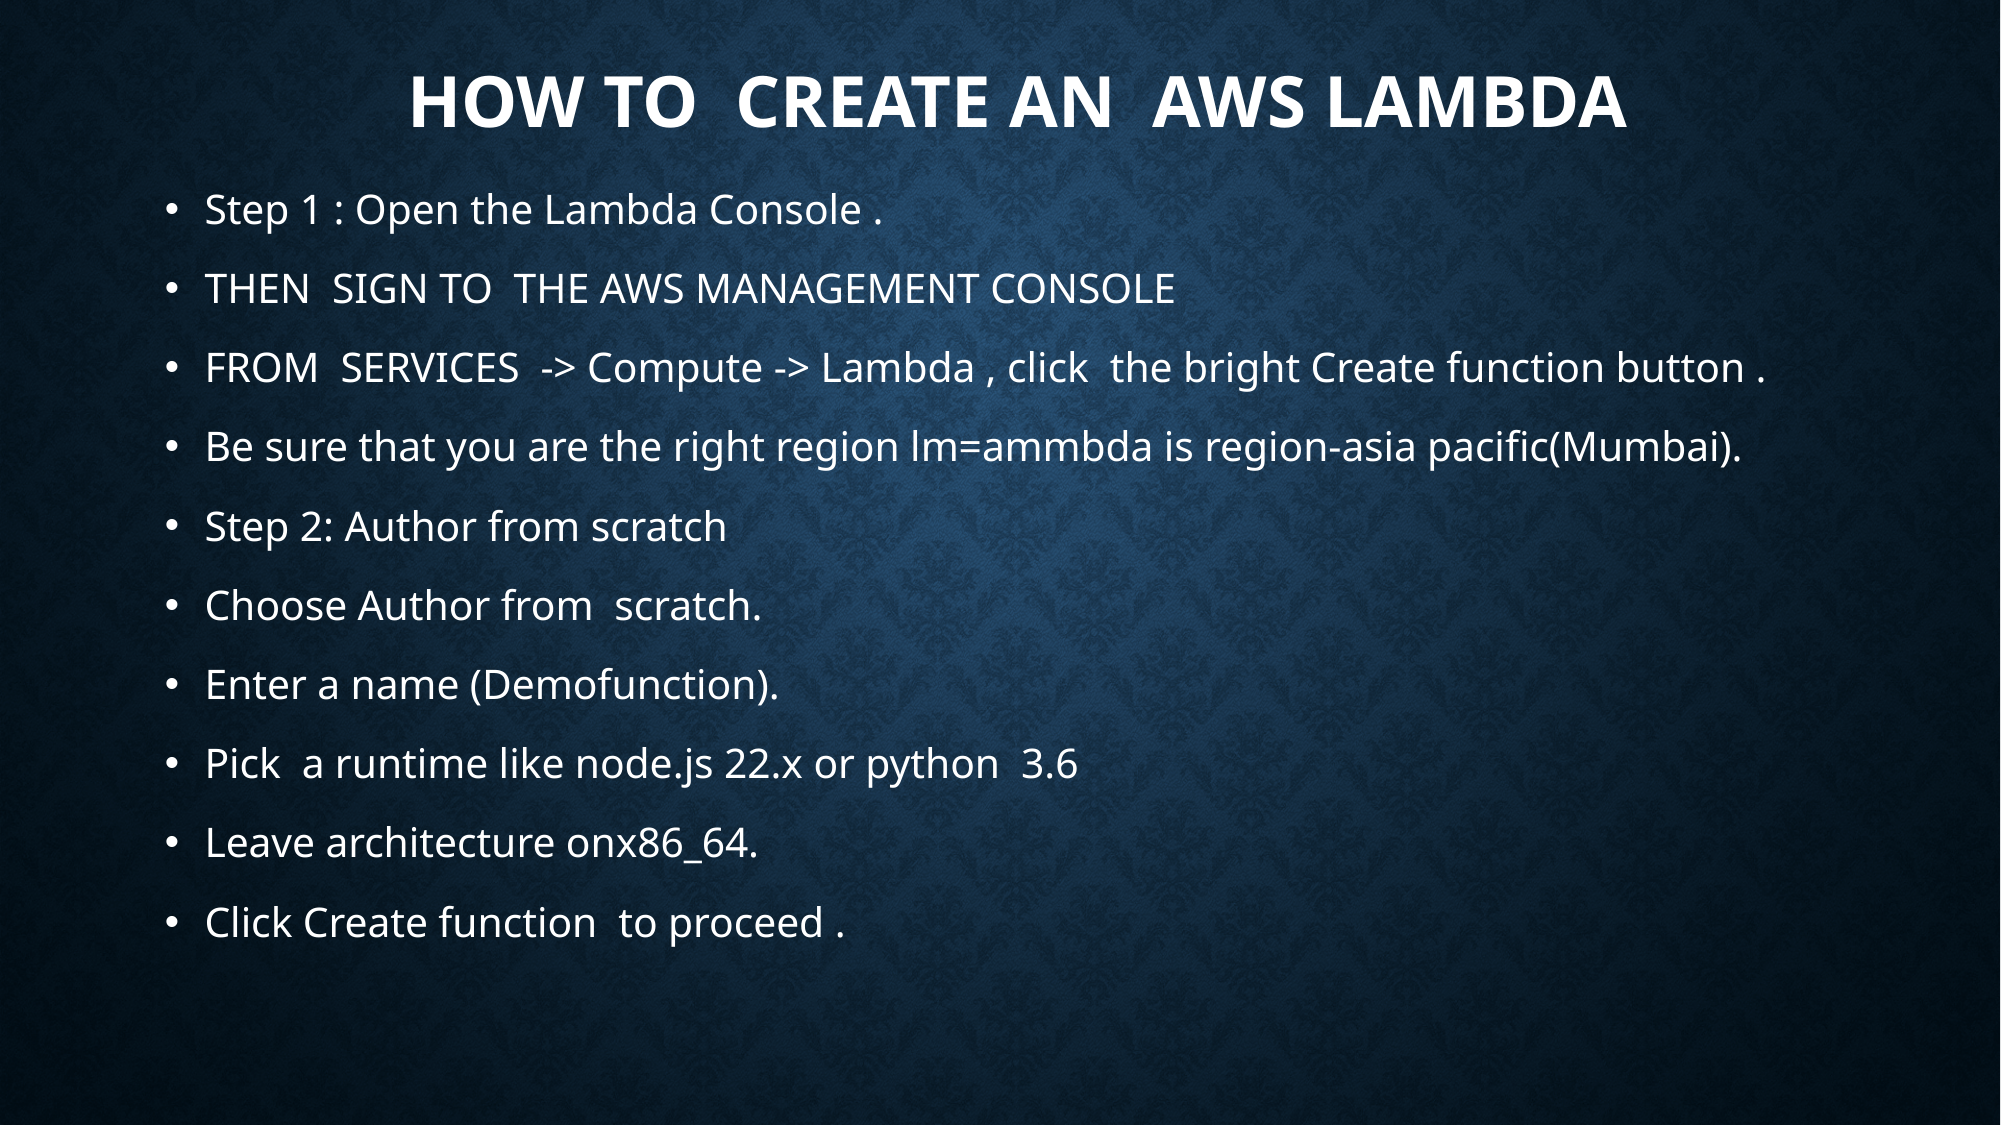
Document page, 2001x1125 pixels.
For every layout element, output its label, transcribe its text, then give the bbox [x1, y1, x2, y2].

list Step 1 : Open the Lambda Console . THEN SIGN TO THE AWS MANAGEMENT CONSOLE FROM SERVICES -> Compute -> Lambda , click the bright Create function button . Be sure that you are the right region lm=ammbda is region-asia pacific(Mumbai). Step 2: Author from scratch Choose Author from scratch. Enter a name (Demofunction). Pick a runtime like node.js 22.x or python 3.6 Leave architecture onx86_64. Click Create function to proceed . [149, 166, 1789, 965]
title how to create an AWS Lambda [187, 25, 1849, 183]
